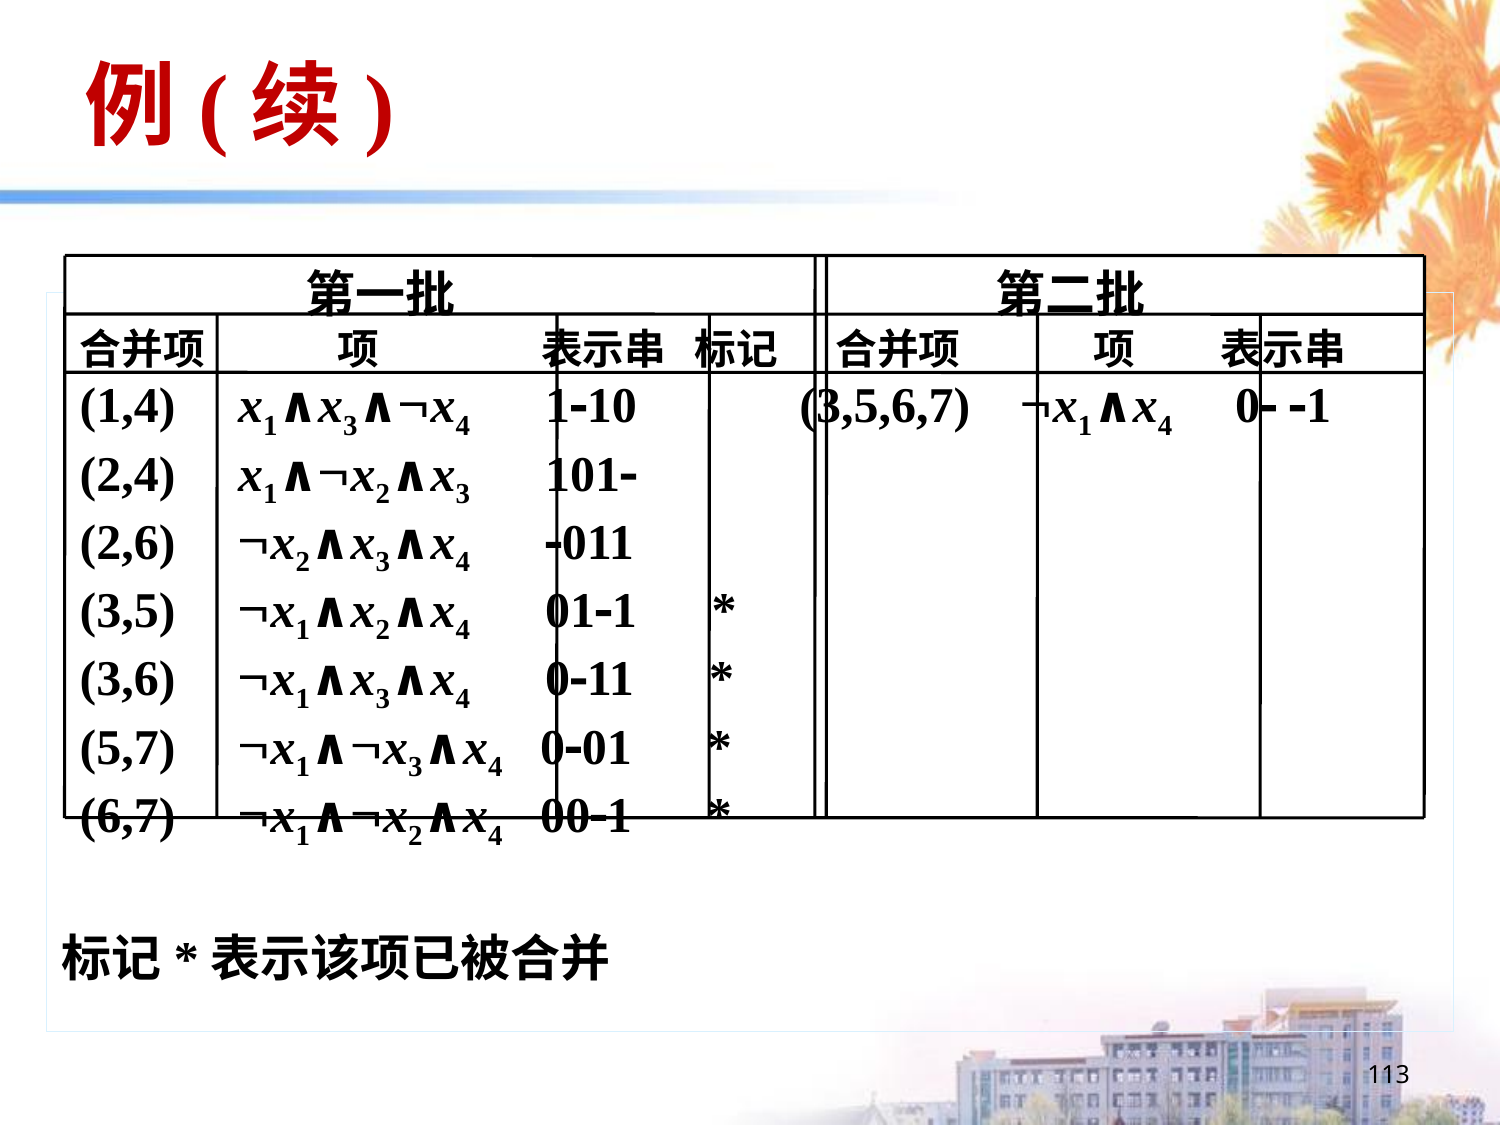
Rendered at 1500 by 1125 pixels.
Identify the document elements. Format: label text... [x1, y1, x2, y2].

list 标记*表示该项已被合并 [46, 292, 1454, 1032]
title 例(续) [69, 0, 1420, 215]
picture [0, 0, 1500, 1125]
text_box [64, 255, 1425, 819]
slide_number 113 [1074, 1024, 1426, 1101]
